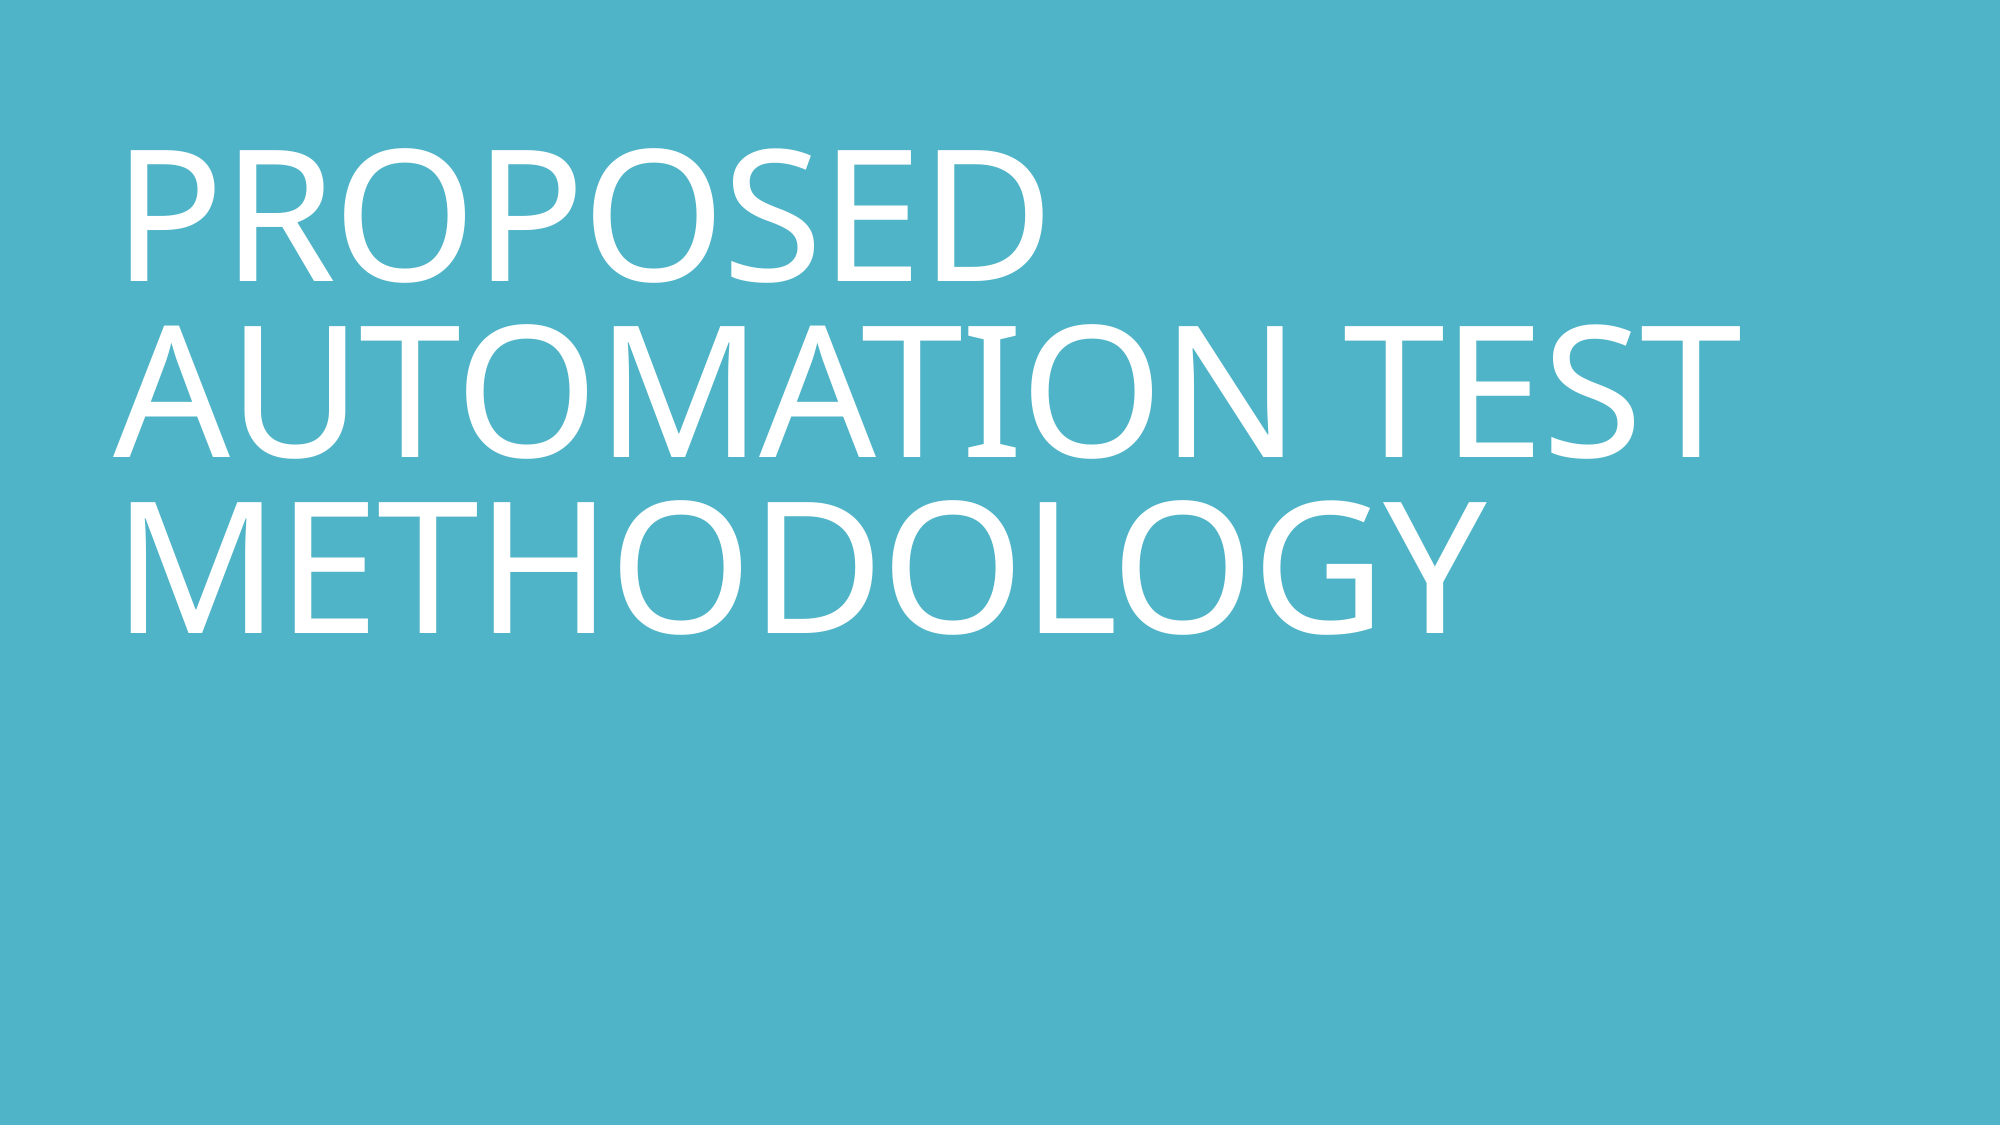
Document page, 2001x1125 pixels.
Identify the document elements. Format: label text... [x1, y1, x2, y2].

title PROPOSED AUTOMATION TEST METHODOLOGY [98, 126, 1868, 677]
